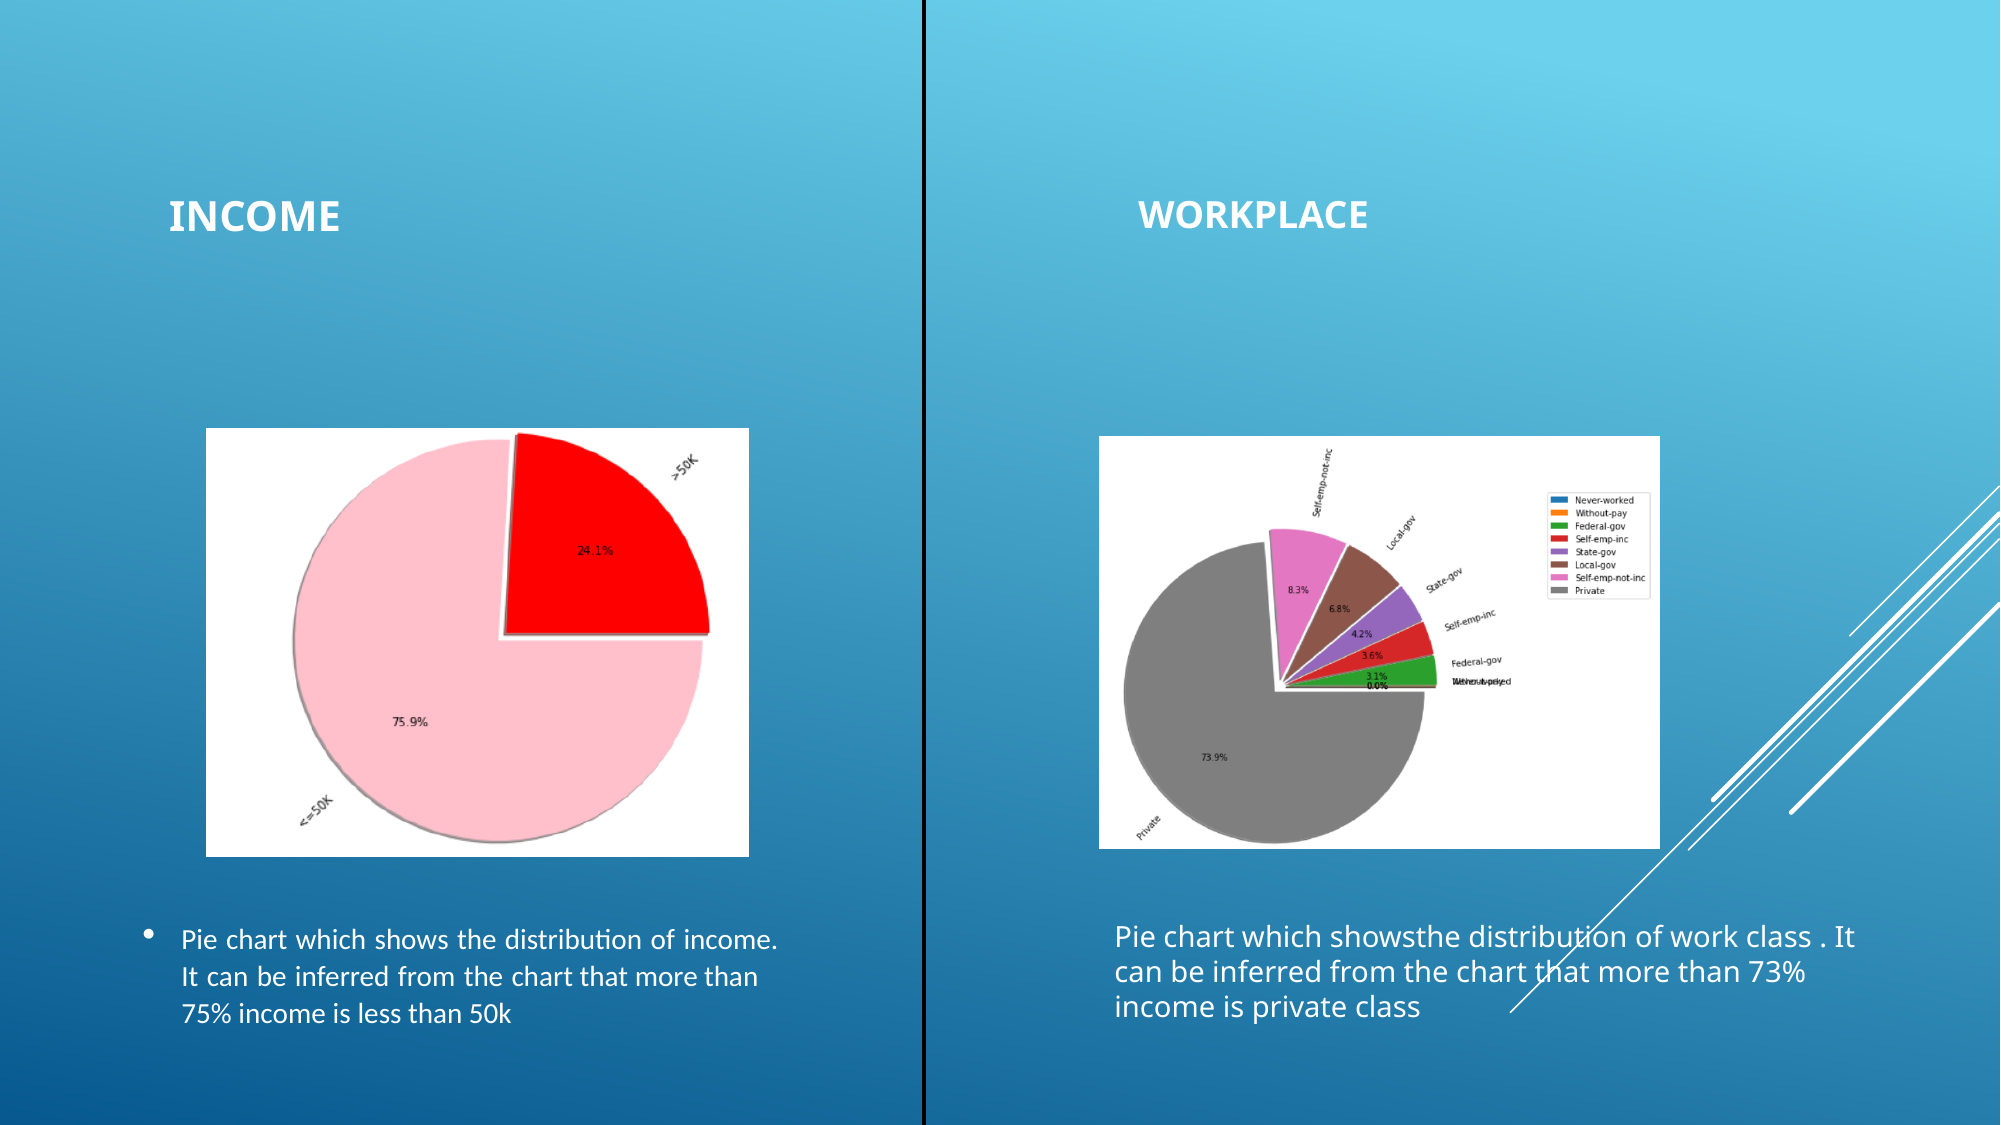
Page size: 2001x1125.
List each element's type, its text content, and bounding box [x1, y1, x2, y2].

text_box Pie chart which shows the distribution of income. It can be inferred from the chart that more than 75% income is less than 50k [0, 910, 828, 1037]
picture [1099, 436, 1661, 849]
title INCOME [926, 151, 1863, 278]
text_box Pie chart which showsthe distribution of work class . It can be inferred from the chart that more than 73% income is private class [1099, 910, 1915, 1031]
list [206, 428, 749, 858]
title INCOME [154, 151, 922, 278]
text_box WORKPLACE [1123, 184, 2000, 244]
